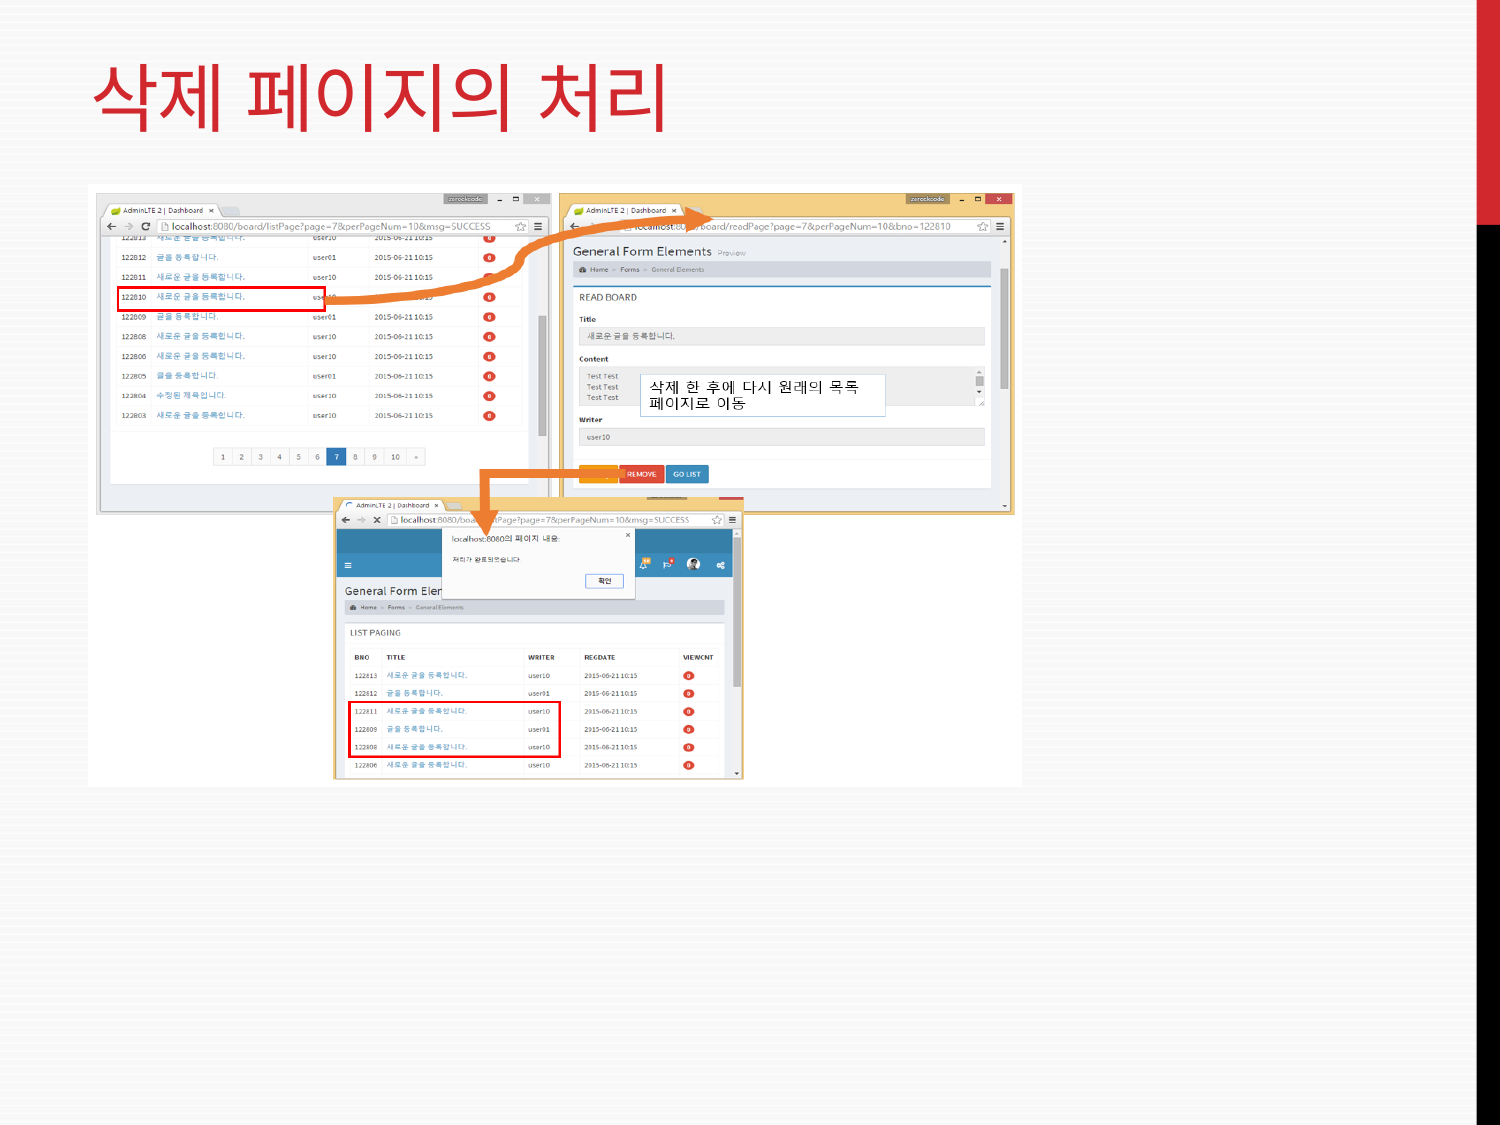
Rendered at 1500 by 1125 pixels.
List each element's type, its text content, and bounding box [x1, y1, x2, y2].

picture [87, 183, 1023, 788]
title 삭제 페이지의 처리 [75, 25, 1329, 149]
